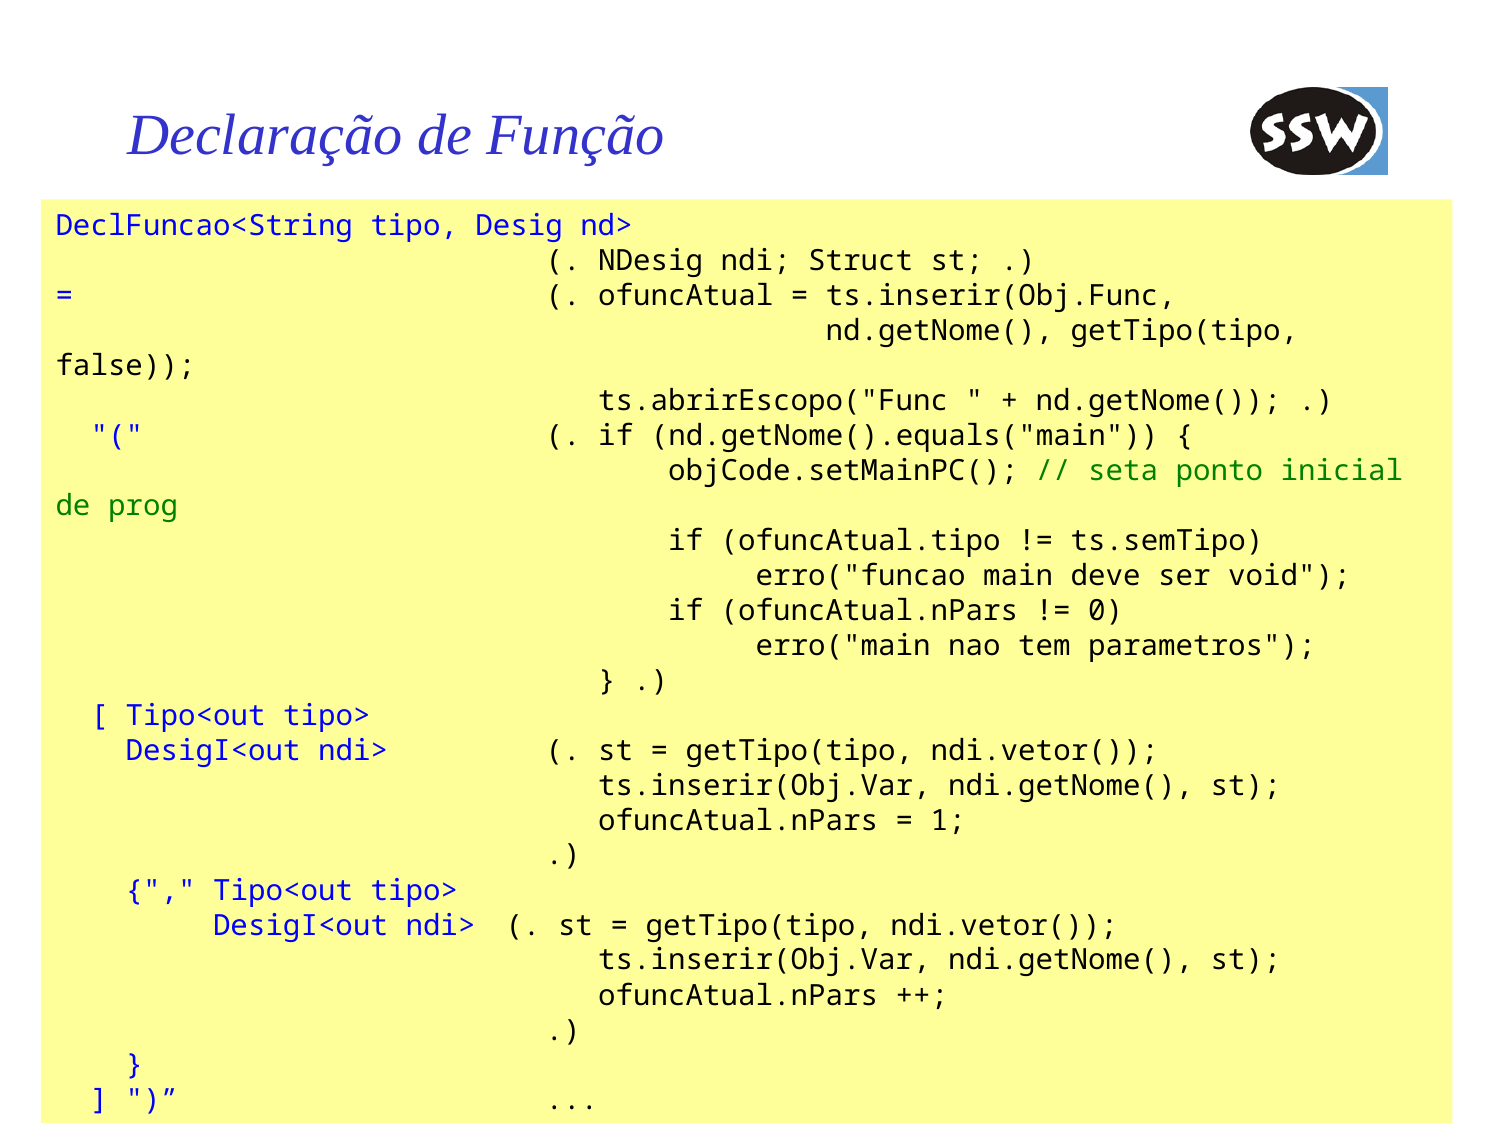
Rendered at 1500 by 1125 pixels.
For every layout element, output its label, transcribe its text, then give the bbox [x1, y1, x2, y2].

title Declaração de Função [112, 74, 1238, 188]
text_box DeclFuncao<String tipo, Desig nd> (. NDesig ndi; Struct st; .) = (. ofuncAtual = ts.inserir(Obj.Func, nd.getNome(), getTipo(tipo, false)); ts.abrirEscopo("Func " + nd.getNome()); .) "(" (. if (nd.getNome().equals("main")) { objCode.setMainPC(); // seta ponto inicial de prog if (ofuncAtual.tipo != ts.semTipo) erro("funcao main deve ser void"); if (ofuncAtual.nPars != 0) erro("main nao tem parametros"); } .) [ Tipo<out tipo> DesigI<out ndi> (. st = getTipo(tipo, ndi.vetor()); ts.inserir(Obj.Var, ndi.getNome(), st); ofuncAtual.nPars = 1; .) {"," Tipo<out tipo> DesigI<out ndi> (. st = getTipo(tipo, ndi.vetor()); ts.inserir(Obj.Var, ndi.getNome(), st); ofuncAtual.nPars ++; .) } ] ")” ... [40, 199, 1453, 1123]
picture [1250, 87, 1388, 175]
